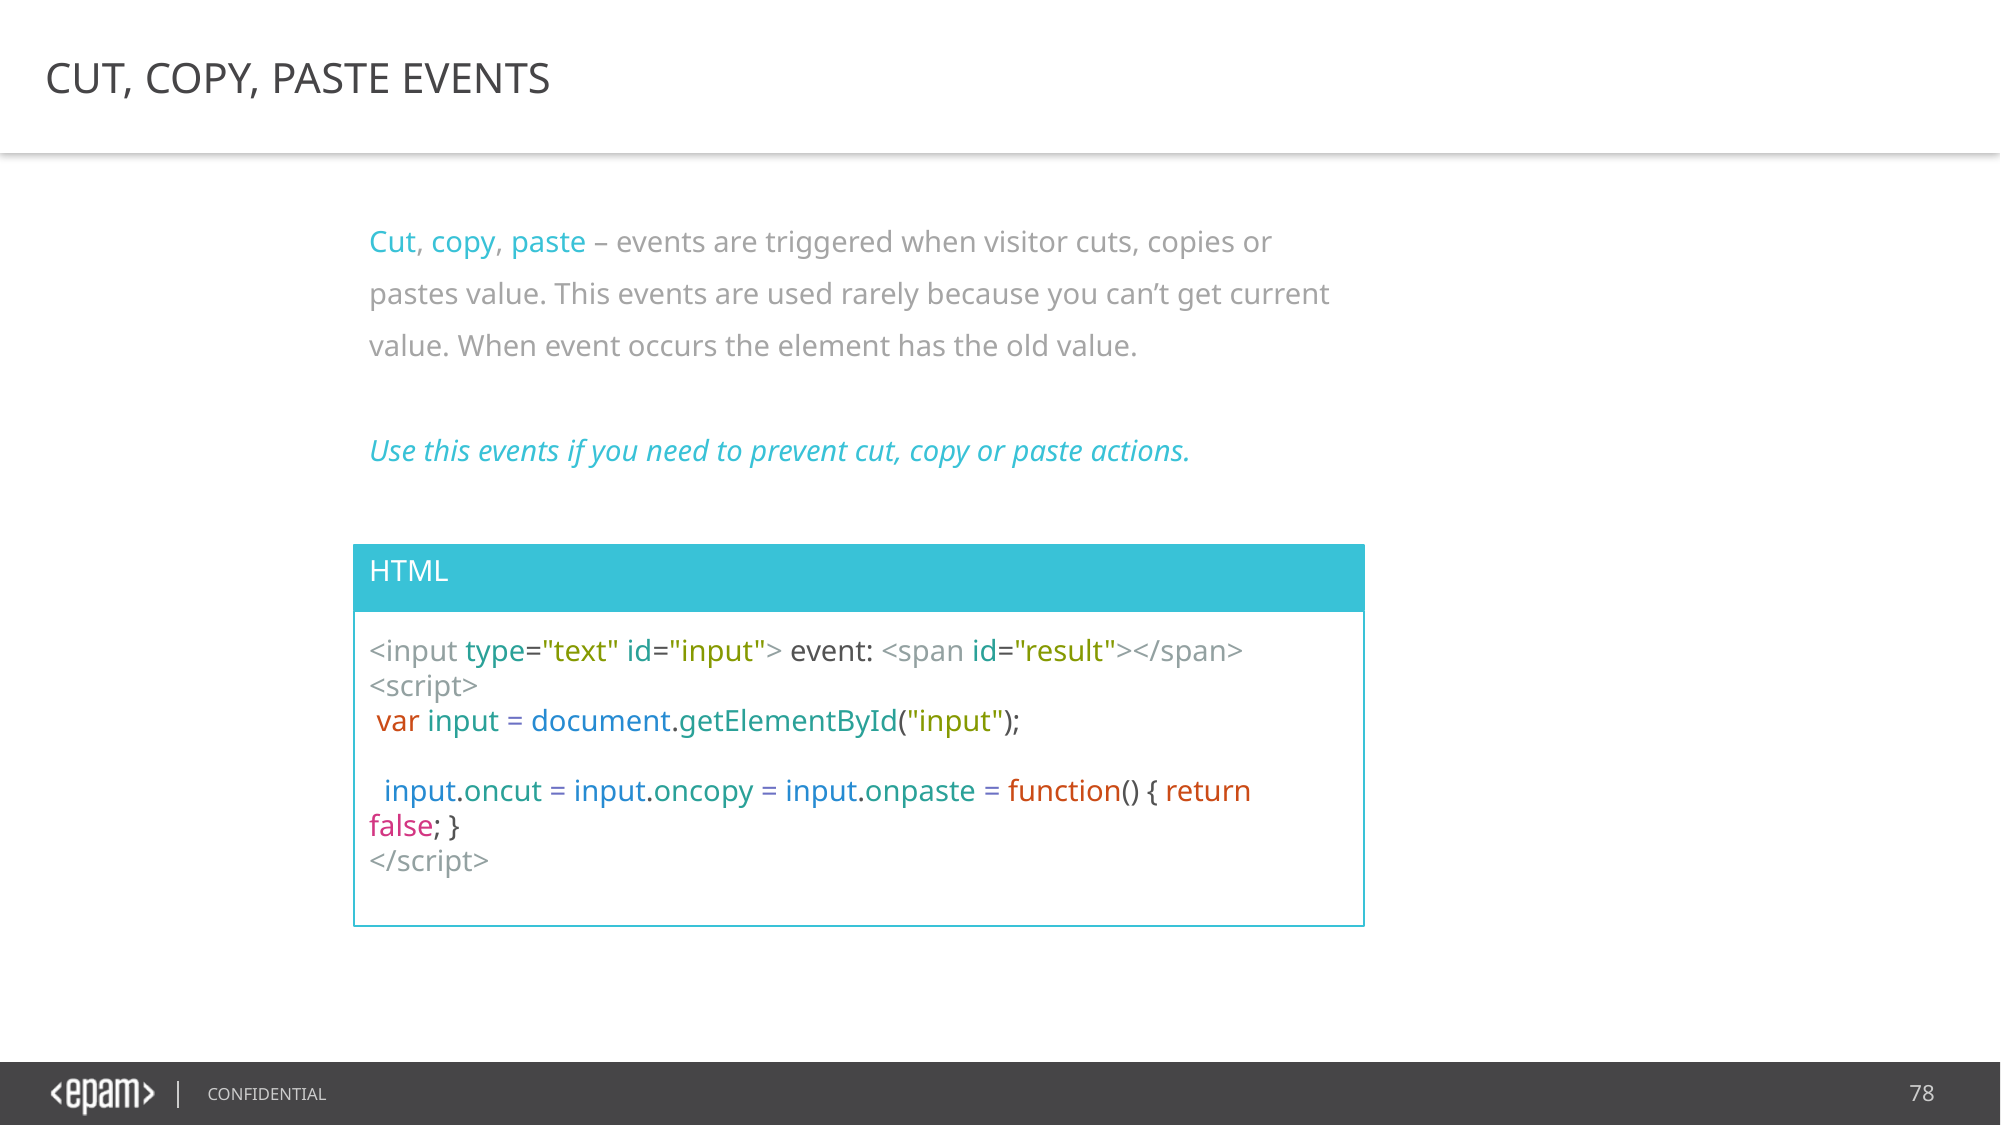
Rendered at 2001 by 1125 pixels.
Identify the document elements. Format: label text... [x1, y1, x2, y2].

text_box Cut, copy, paste – events are triggered when visitor cuts, copies or pastes value. This events are used rarely because you can’t get current value. When event occurs the element has the old value. Use this events if you need to prevent cut, copy or paste actions. [354, 197, 1364, 486]
picture [50, 1078, 155, 1116]
list CUT, COPY, PASTE EVENTS [0, 0, 2000, 153]
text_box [353, 544, 1365, 927]
